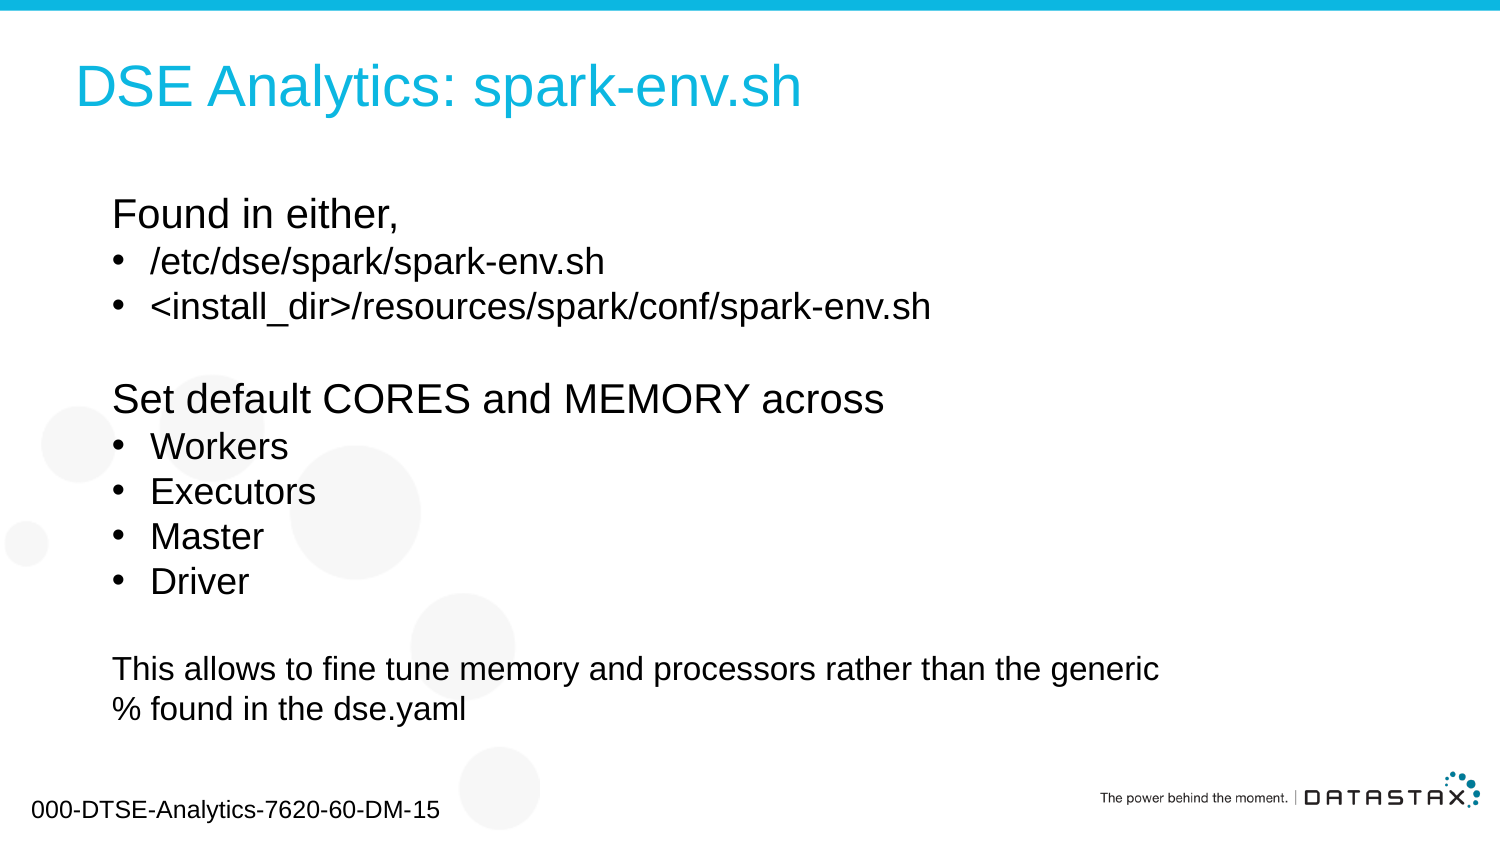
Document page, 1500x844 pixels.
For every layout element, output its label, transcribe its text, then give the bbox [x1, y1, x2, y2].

slide_number 000-DTSE-Analytics-7620-60-DM-15 [16, 785, 720, 831]
title DSE Analytics: spark-env.sh [75, 44, 1425, 135]
text_box Found in either, /etc/dse/spark/spark-env.sh <install_dir>/resources/spark/conf/spark-env.sh Set default CORES and MEMORY across Workers Executors Master Driver This allows to fine tune memory and processors rather than the generic % found in the dse.yaml [97, 179, 1179, 735]
picture [1085, 756, 1495, 823]
